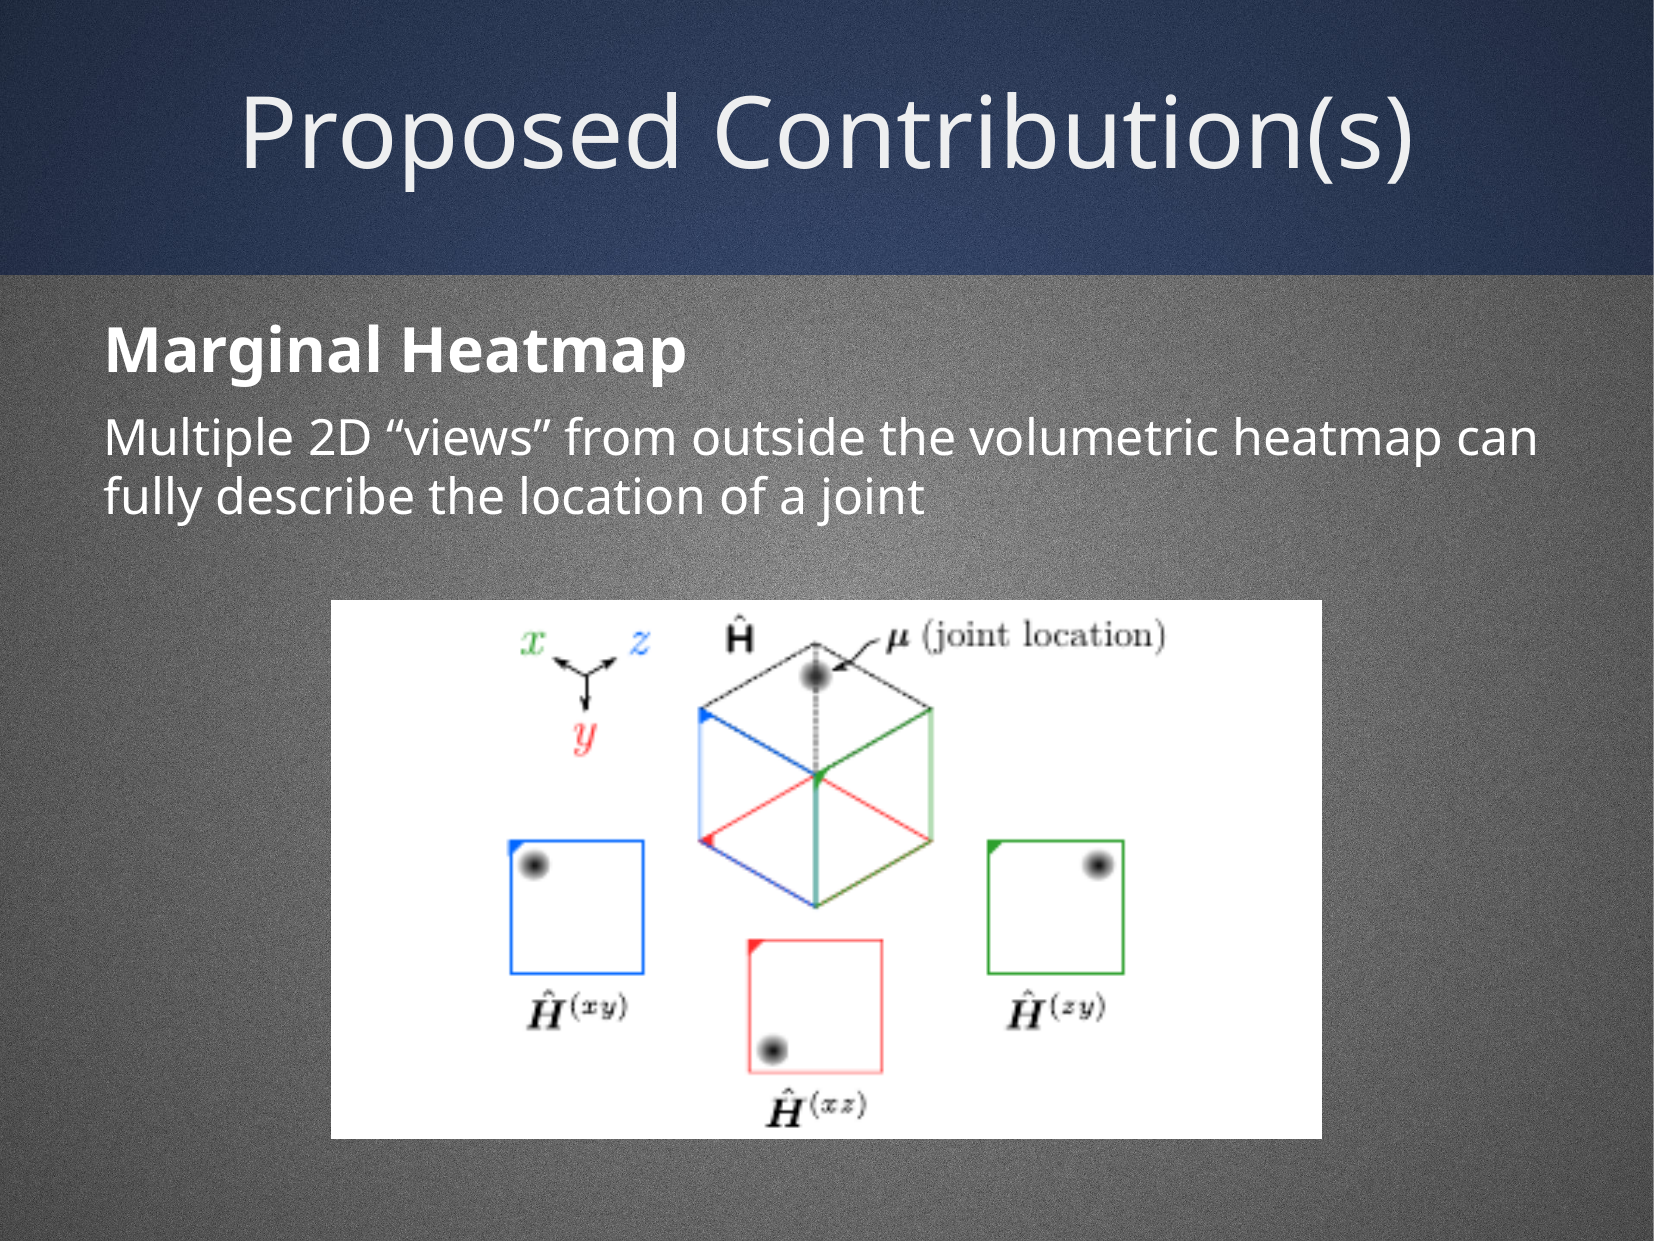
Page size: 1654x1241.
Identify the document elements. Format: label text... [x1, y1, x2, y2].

text_box Marginal Heatmap Multiple 2D “views” from outside the volumetric heatmap can fully describe the location of a joint [88, 306, 1590, 1139]
picture [0, 0, 1654, 1241]
text_box Proposed Contribution(s) [88, 29, 1565, 236]
